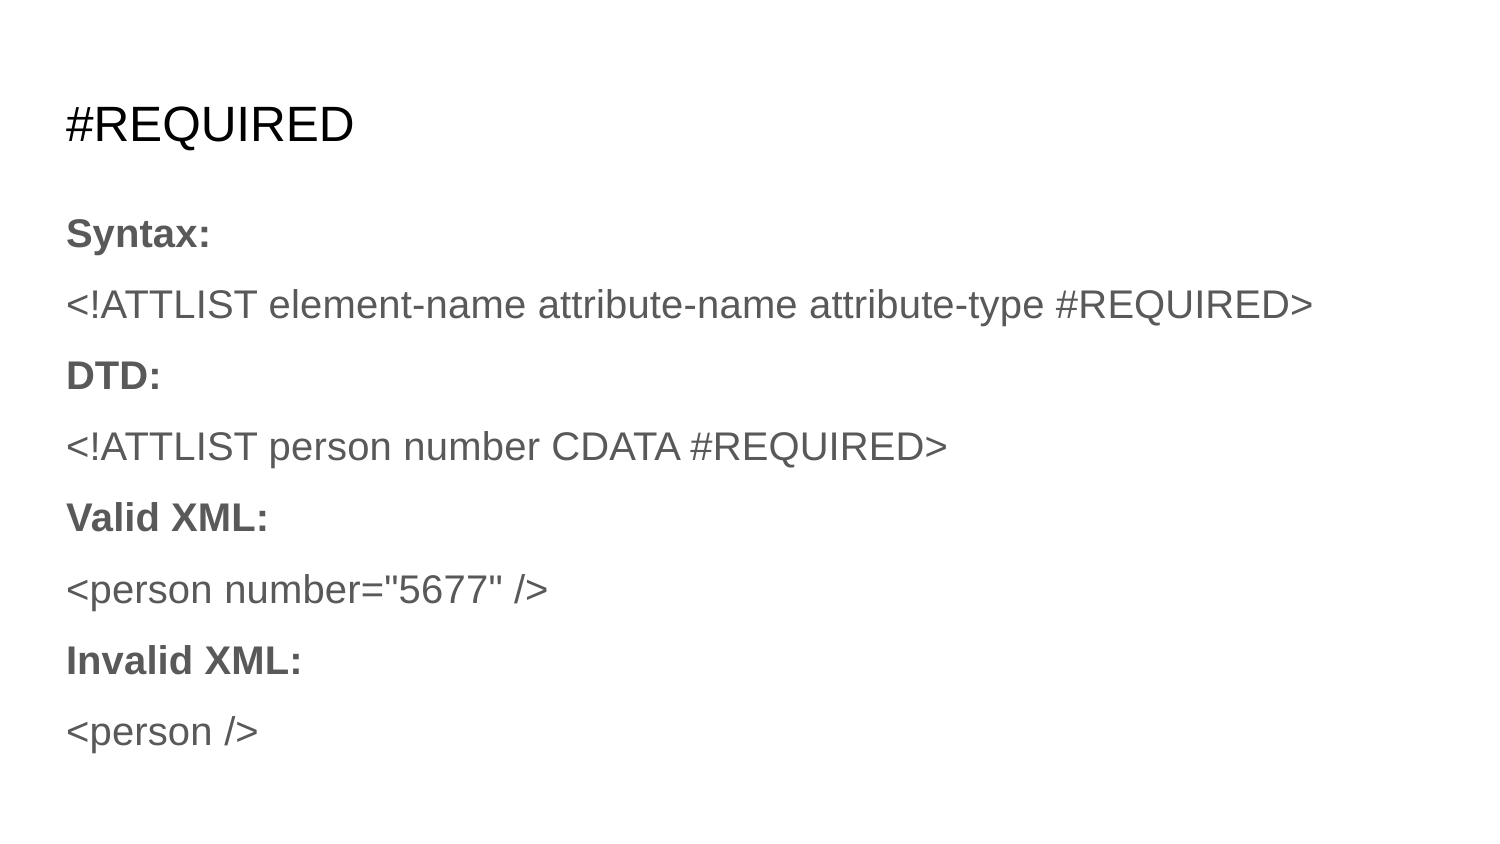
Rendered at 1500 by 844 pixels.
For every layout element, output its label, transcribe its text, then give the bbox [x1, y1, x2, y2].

title #REQUIRED [51, 72, 1449, 167]
list Syntax: <!ATTLIST element-name attribute-name attribute-type #REQUIRED> DTD: <!ATTLIST person number CDATA #REQUIRED> Valid XML: <person number="5677" /> Invalid XML: <person /> [51, 189, 1449, 774]
